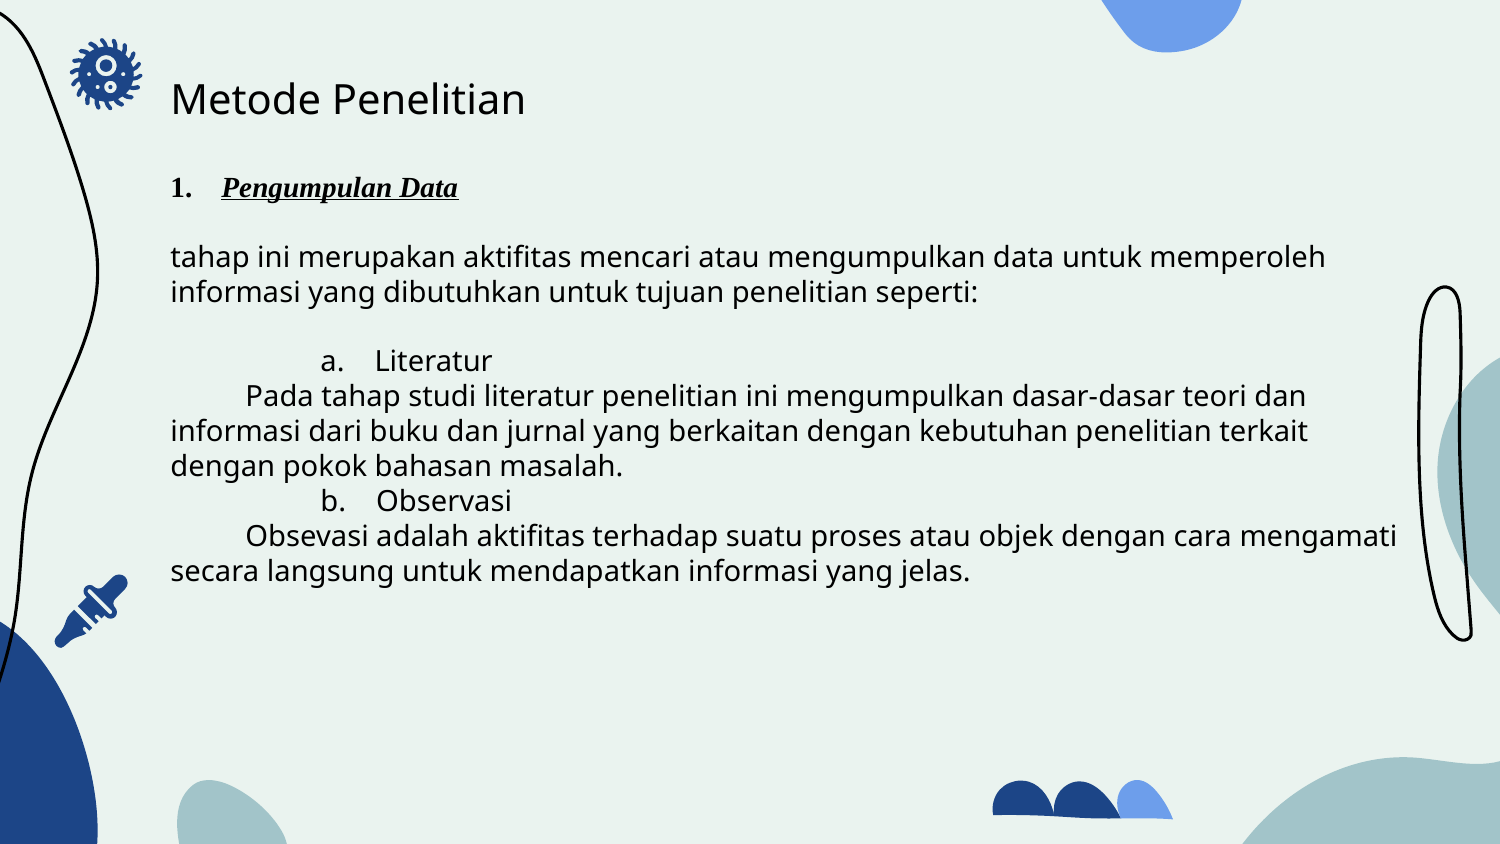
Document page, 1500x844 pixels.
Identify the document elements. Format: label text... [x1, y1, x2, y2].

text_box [69, 37, 144, 111]
title Metode Penelitian 1. Pengumpulan Data tahap ini merupakan aktifitas mencari atau mengumpulkan data untuk memperoleh informasi yang dibutuhkan untuk tujuan penelitian seperti: a. Literatur Pada tahap studi literatur penelitian ini mengumpulkan dasar-dasar teori dan informasi dari buku dan jurnal yang berkaitan dengan kebutuhan penelitian terkait dengan pokok bahasan masalah. b. Observasi Obsevasi adalah aktifitas terhadap suatu proses atau objek dengan cara mengamati secara langsung untuk mendapatkan informasi yang jelas. [142, 57, 1418, 749]
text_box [54, 574, 128, 649]
